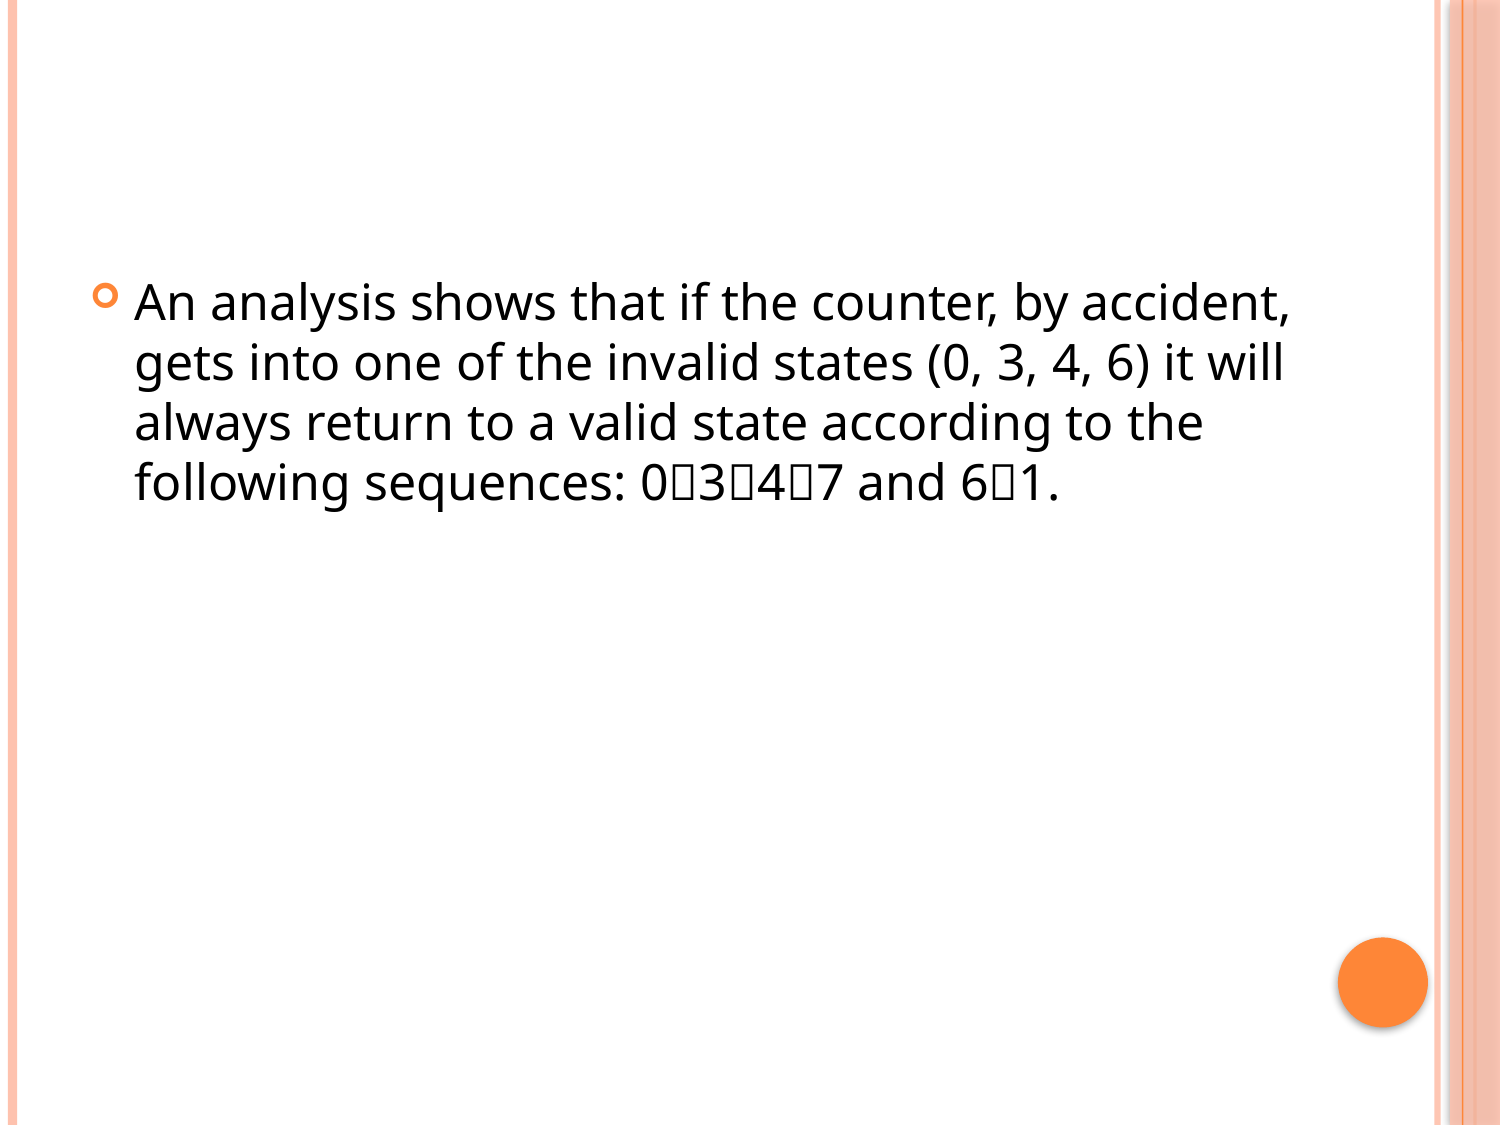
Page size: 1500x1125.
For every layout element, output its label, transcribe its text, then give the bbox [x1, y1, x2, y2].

list An analysis shows that if the counter, by accident, gets into one of the invalid states (0, 3, 4, 6) it will always return to a valid state according to the following sequences: 0347 and 61. [75, 262, 1338, 1062]
